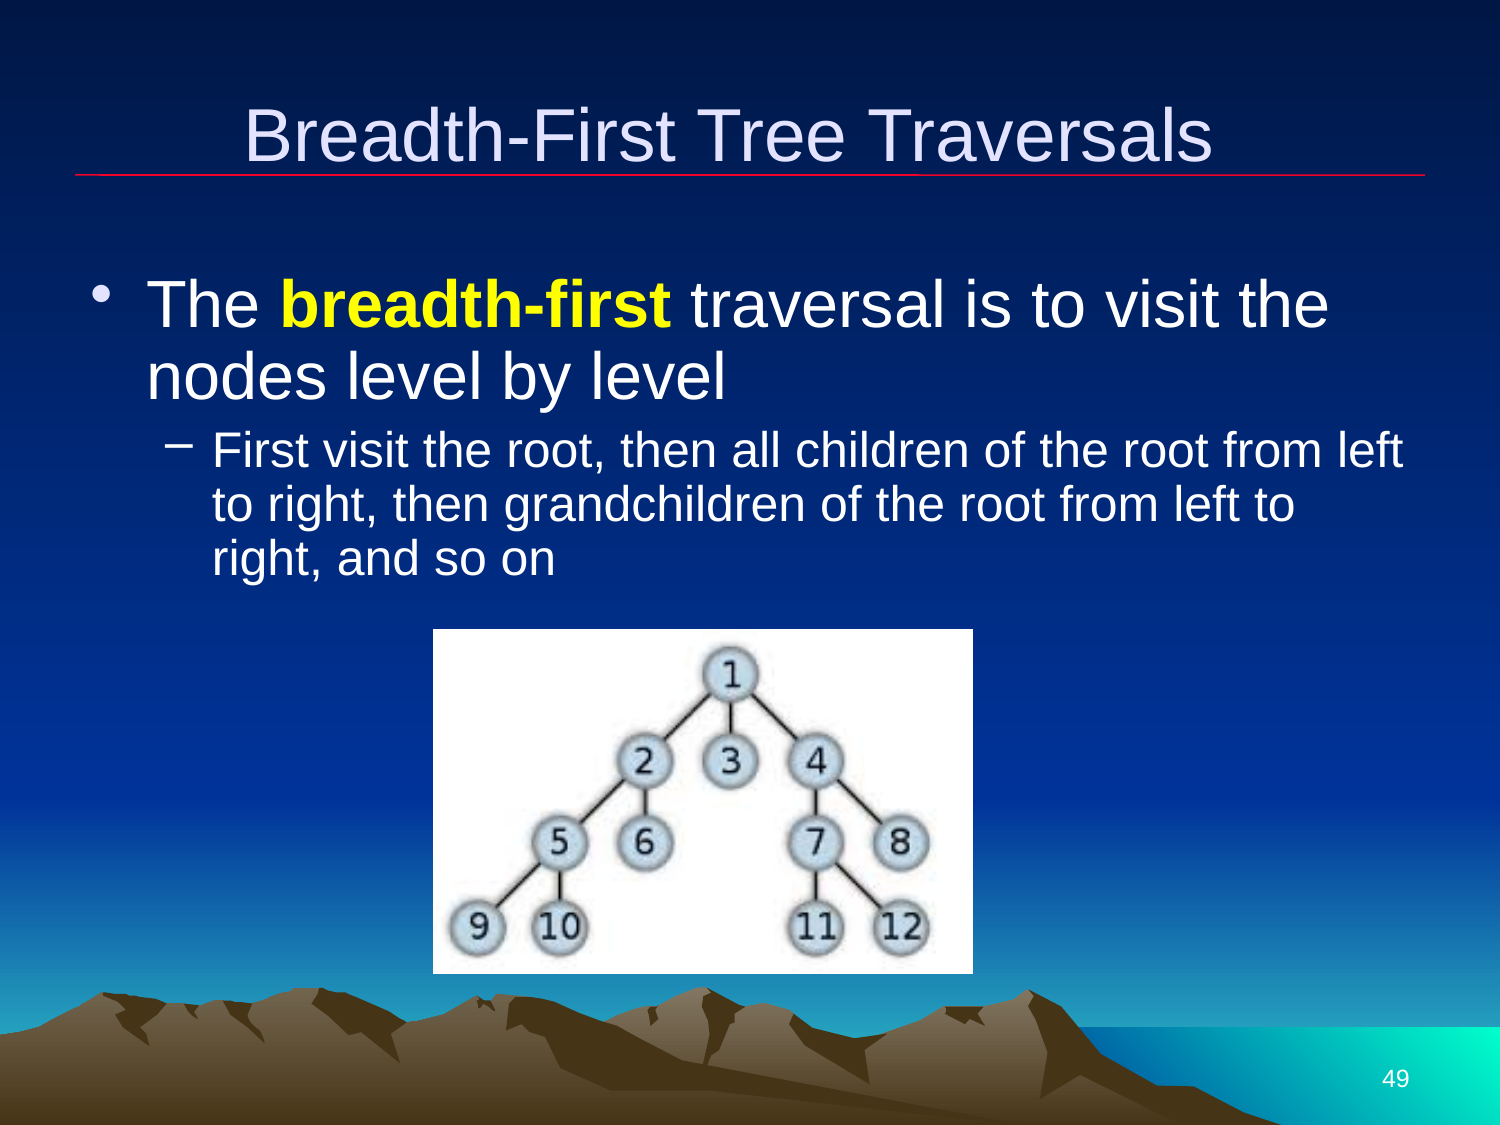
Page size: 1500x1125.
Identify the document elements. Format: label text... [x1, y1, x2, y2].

title Breadth-First Tree Traversals [74, 37, 1426, 226]
text_box [74, 230, 1500, 1093]
slide_number 49 [1074, 1093, 1426, 1101]
picture [432, 629, 973, 975]
